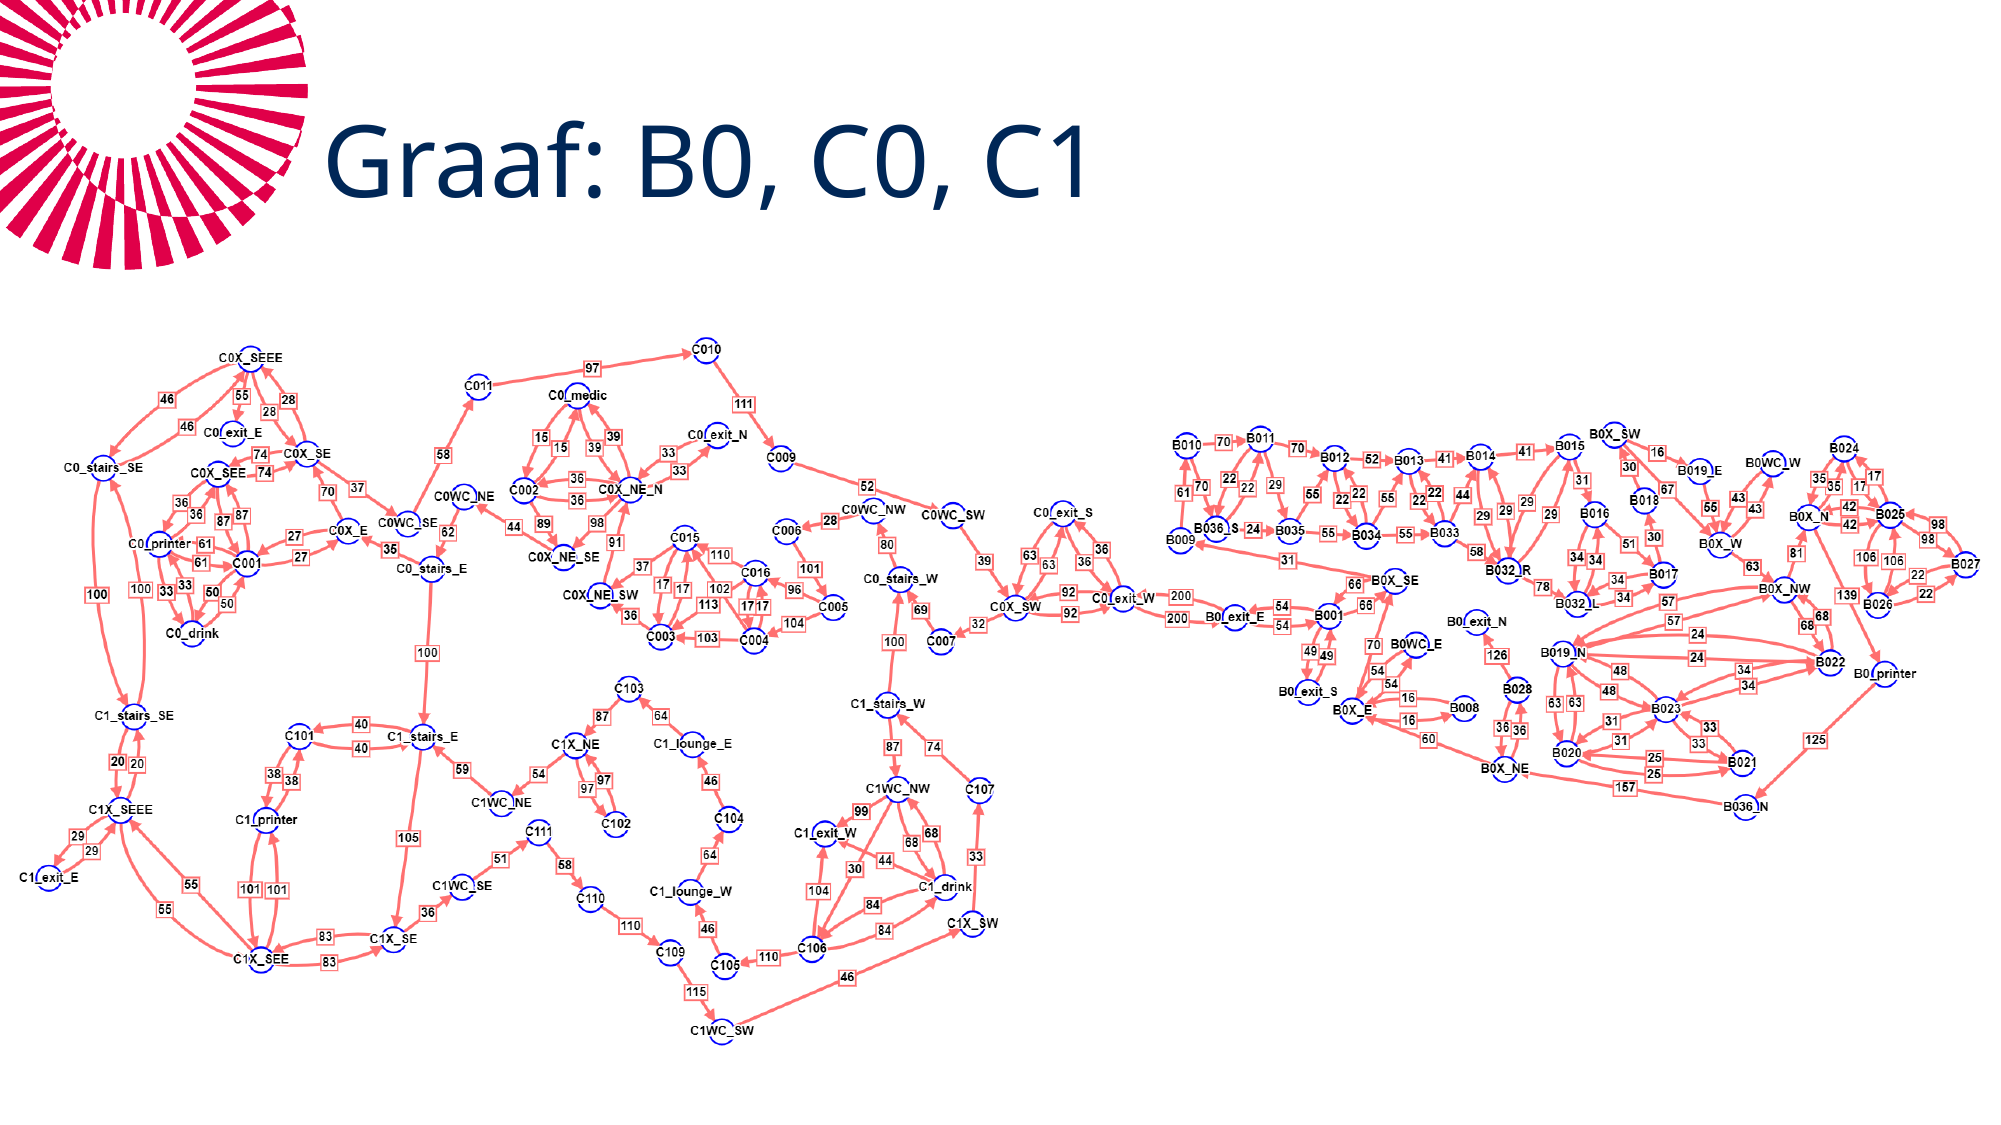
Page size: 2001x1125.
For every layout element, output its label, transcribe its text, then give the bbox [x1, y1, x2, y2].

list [0, 327, 2000, 1054]
picture [0, 0, 308, 270]
title Graaf: B0, C0, C1 [307, 59, 1940, 271]
